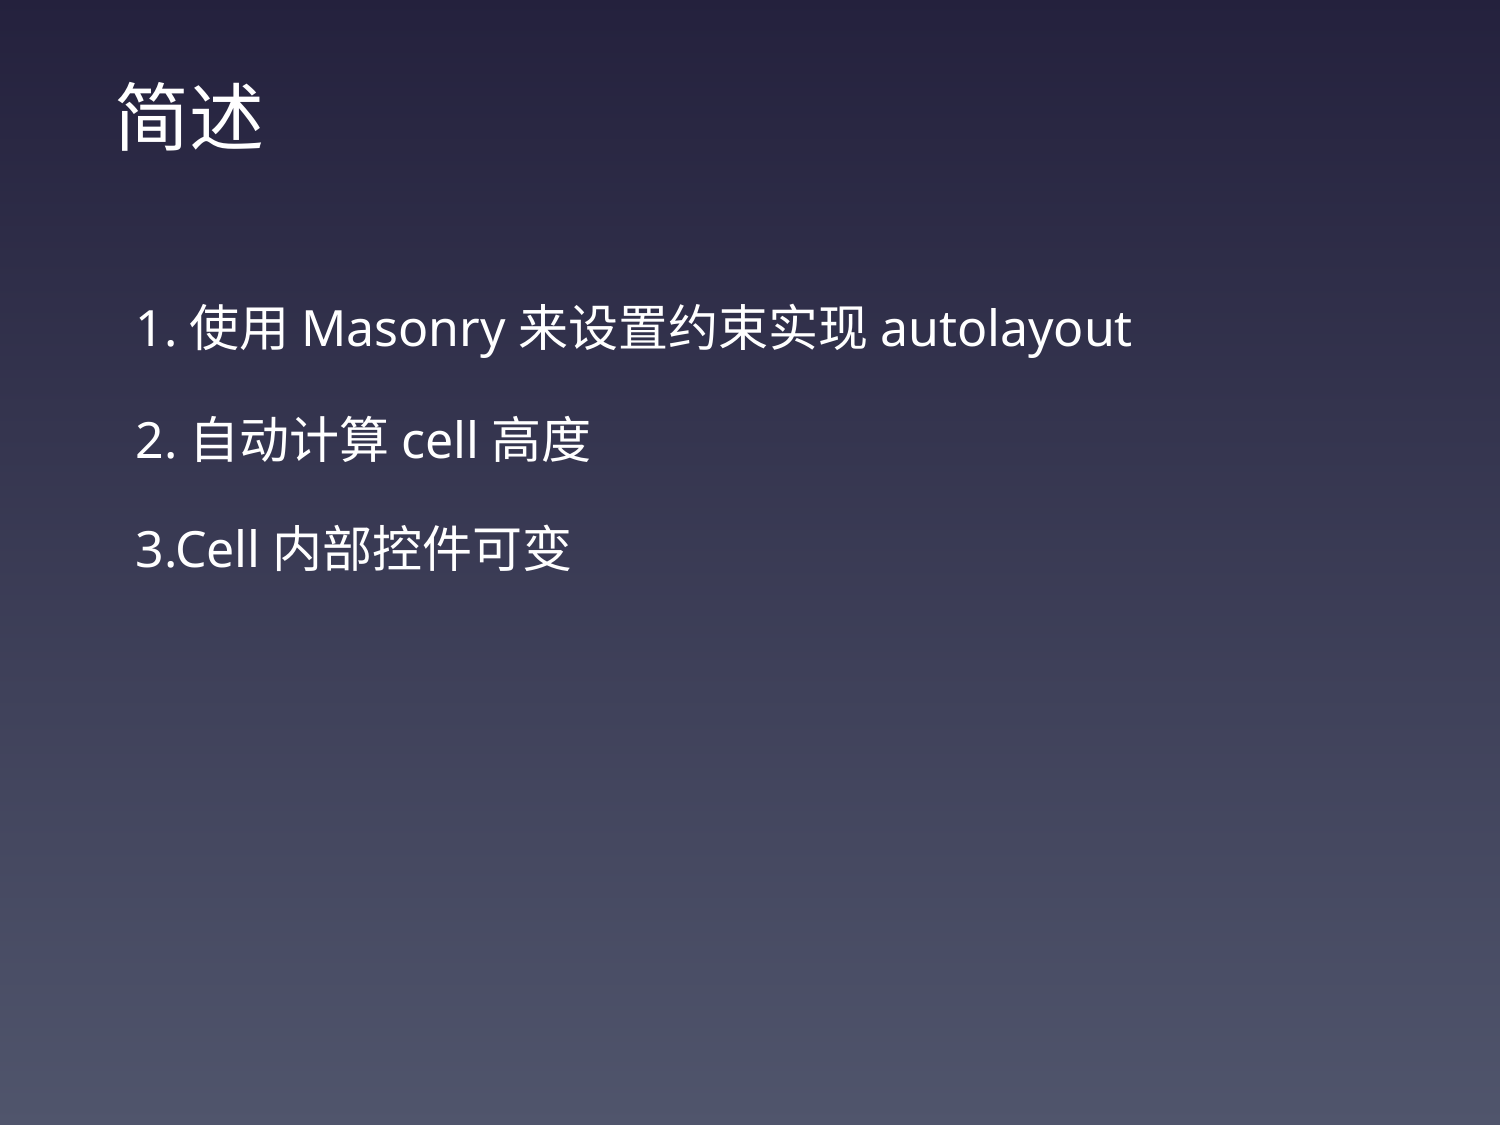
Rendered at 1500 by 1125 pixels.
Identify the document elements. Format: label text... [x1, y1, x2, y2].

text_box 1.使用Masonry来设置约束实现autolayout [120, 289, 1397, 365]
text_box 简述 [100, 63, 519, 169]
text_box 2.自动计算cell高度 [120, 401, 1397, 477]
text_box 3.Cell内部控件可变 [120, 509, 1397, 585]
